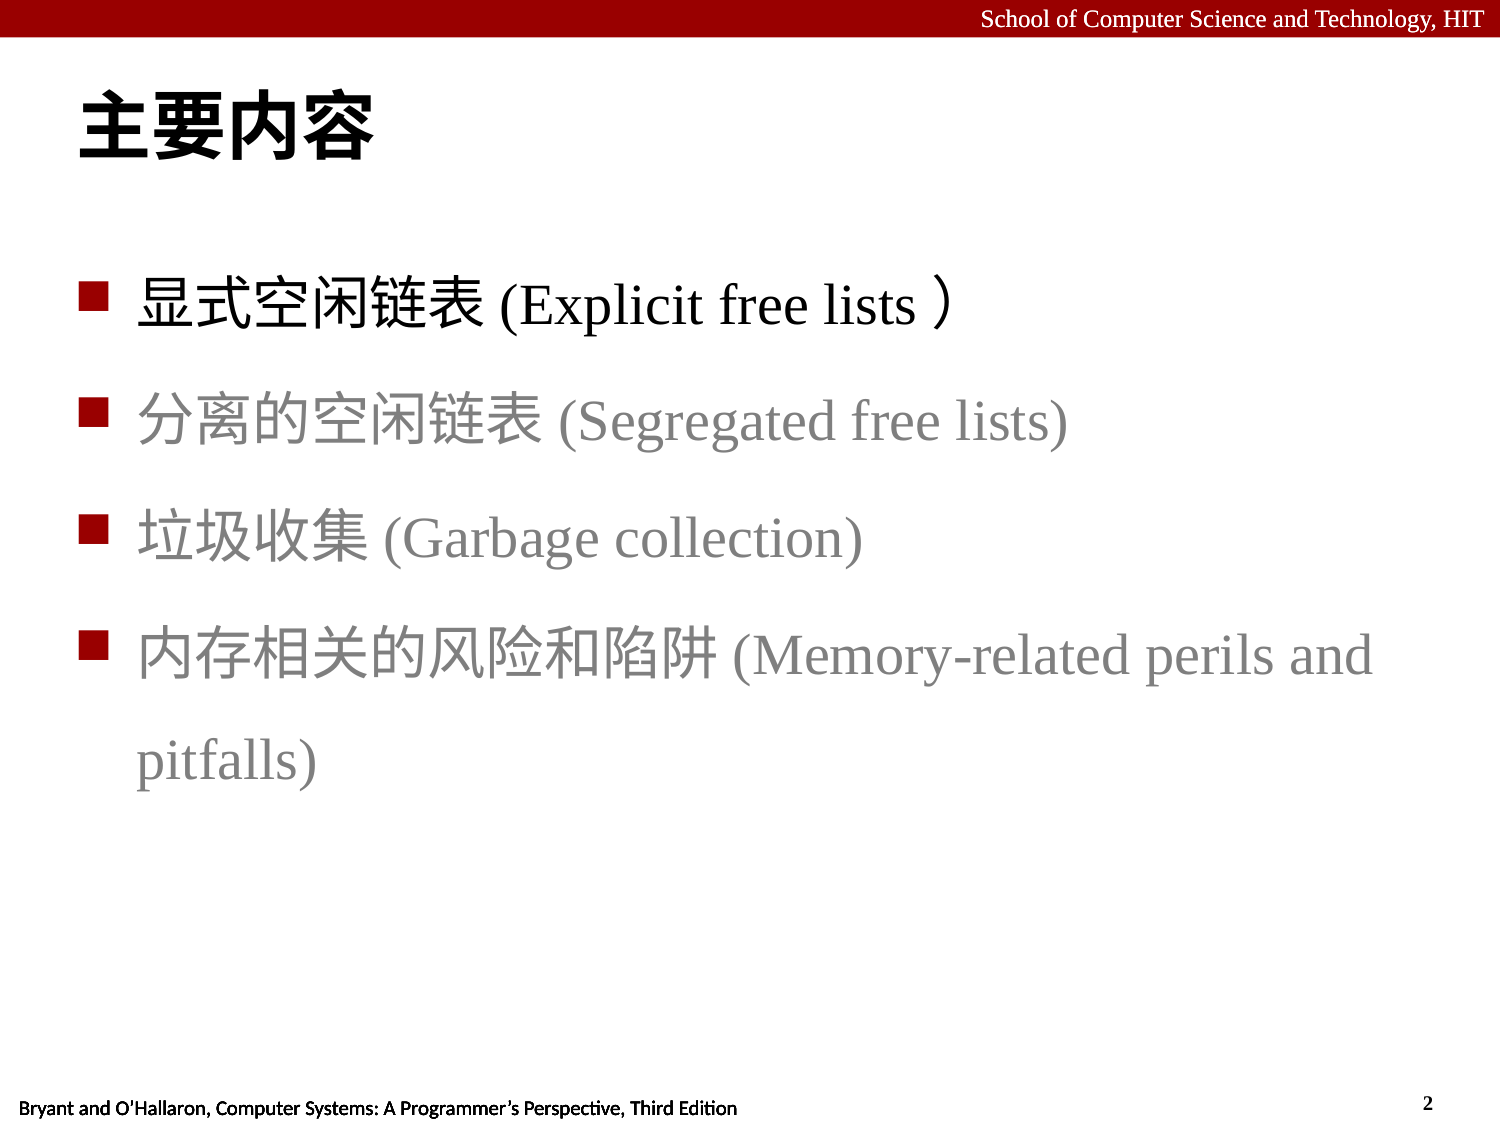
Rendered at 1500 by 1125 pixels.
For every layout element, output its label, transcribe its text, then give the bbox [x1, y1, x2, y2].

list 显式空闲链表(Explicit free lists） 分离的空闲链表(Segregated free lists) 垃圾收集(Garbage collection) 内存相关的风险和陷阱(Memory-related perils and pitfalls) [64, 223, 1476, 1088]
title 主要内容 [61, 60, 1488, 187]
